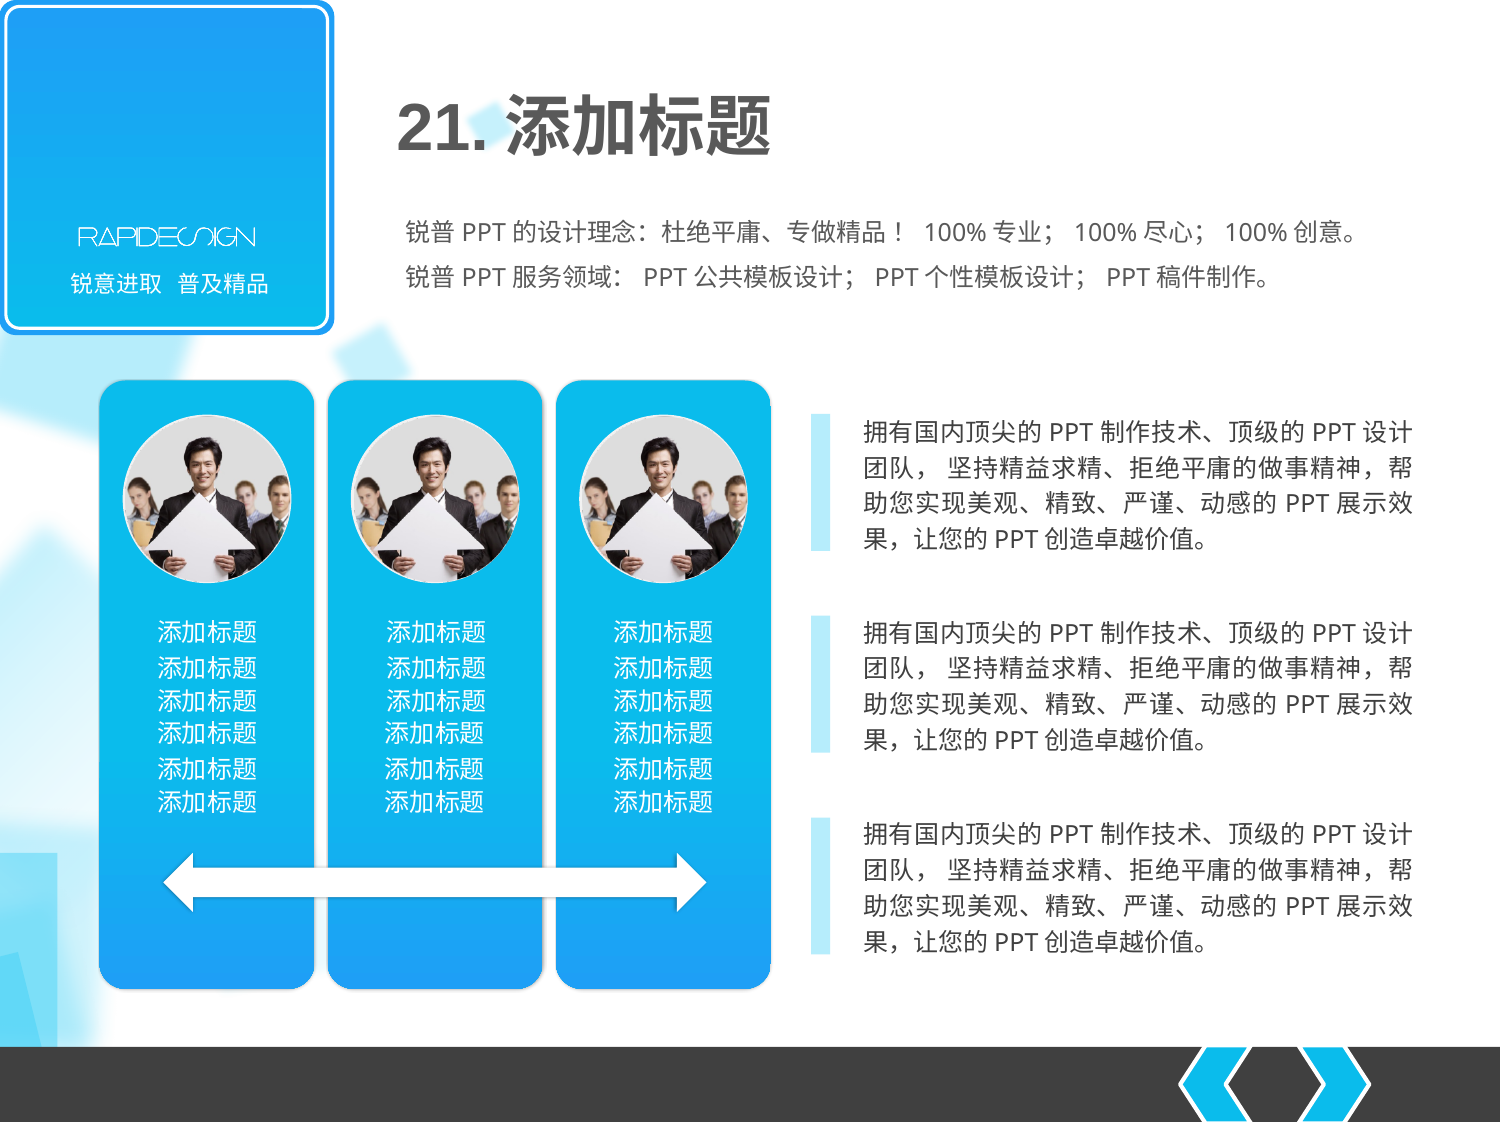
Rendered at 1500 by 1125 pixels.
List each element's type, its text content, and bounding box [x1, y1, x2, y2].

text_box [97, 378, 317, 991]
picture [123, 415, 291, 583]
text_box [161, 850, 709, 914]
text_box [325, 904, 545, 991]
picture [351, 415, 519, 583]
text_box [325, 378, 545, 607]
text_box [810, 402, 1429, 967]
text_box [131, 608, 740, 825]
text_box [325, 833, 545, 864]
picture [580, 415, 747, 583]
text_box 21.添加标题 [381, 76, 787, 172]
text_box [553, 378, 773, 991]
text_box 锐普PPT的设计理念：杜绝平庸、专做精品 ！100%专业；100%尽心；100%创意。 锐普PPT服务领域：PPT公共模板设计；PPT个性模板设计；PPT稿件制作。 [390, 194, 1399, 299]
